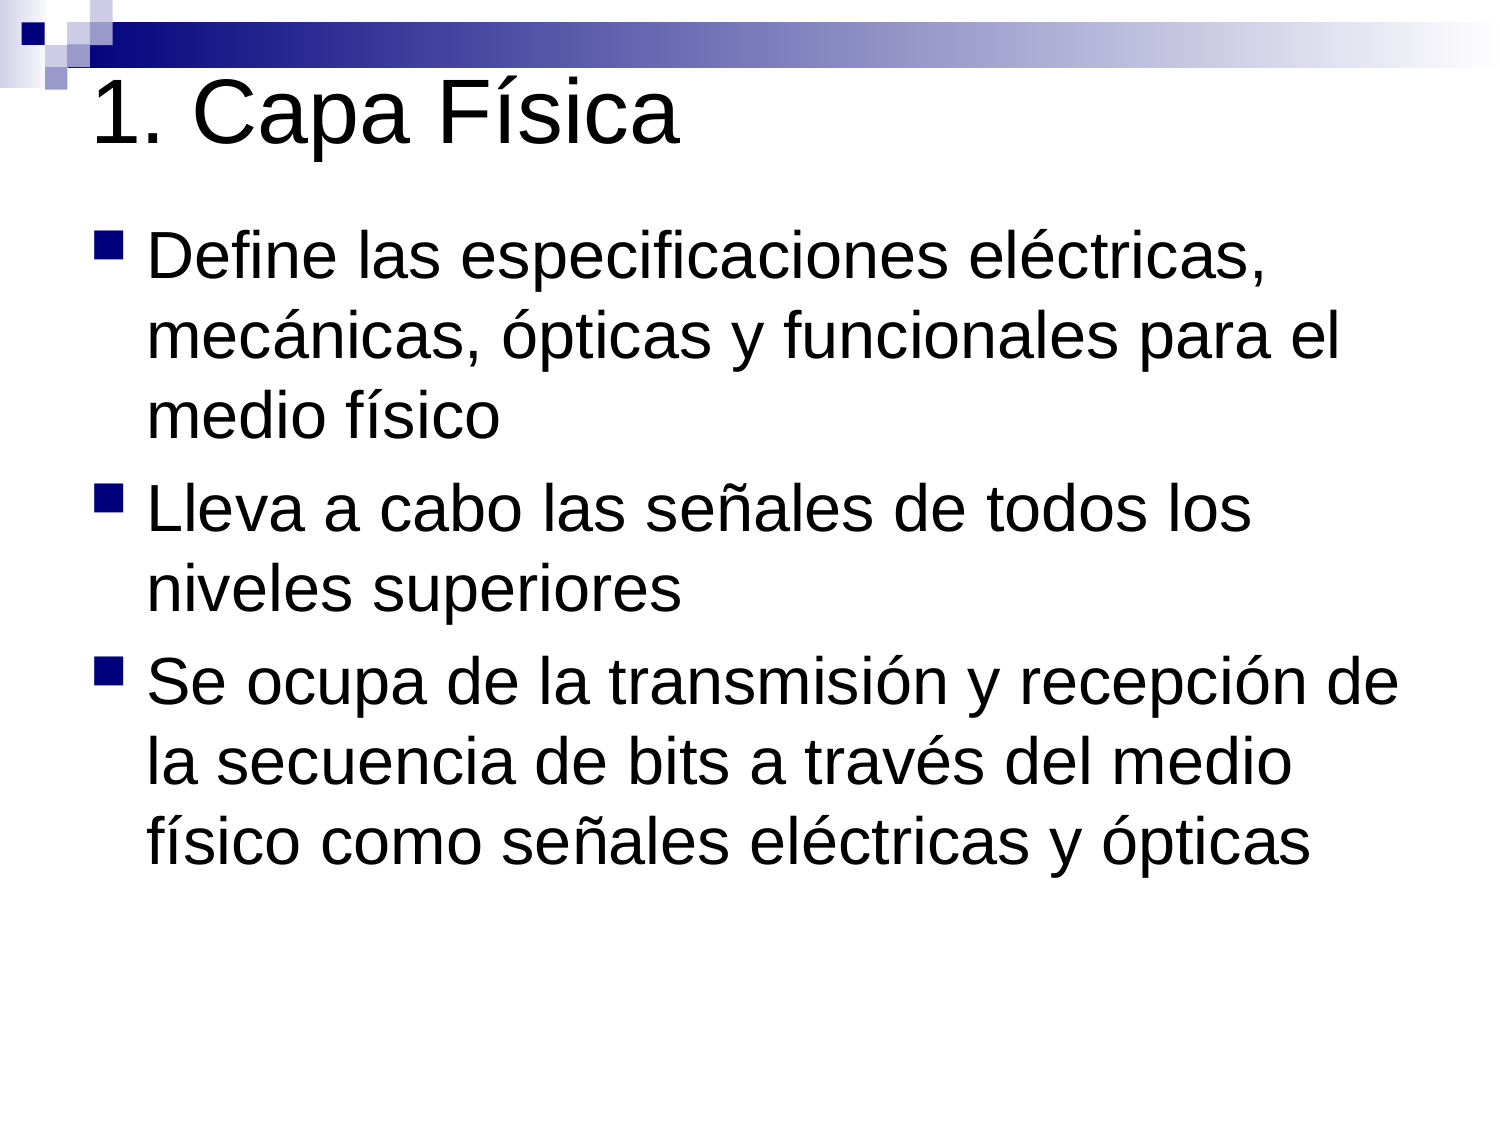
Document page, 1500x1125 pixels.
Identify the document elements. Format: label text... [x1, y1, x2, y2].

title 1. Capa Física [75, 75, 1425, 138]
list Define las especificaciones eléctricas, mecánicas, ópticas y funcionales para el medio físico Lleva a cabo las señales de todos los niveles superiores Se ocupa de la transmisión y recepción de la secuencia de bits a través del medio físico como señales eléctricas y ópticas [75, 204, 1425, 842]
